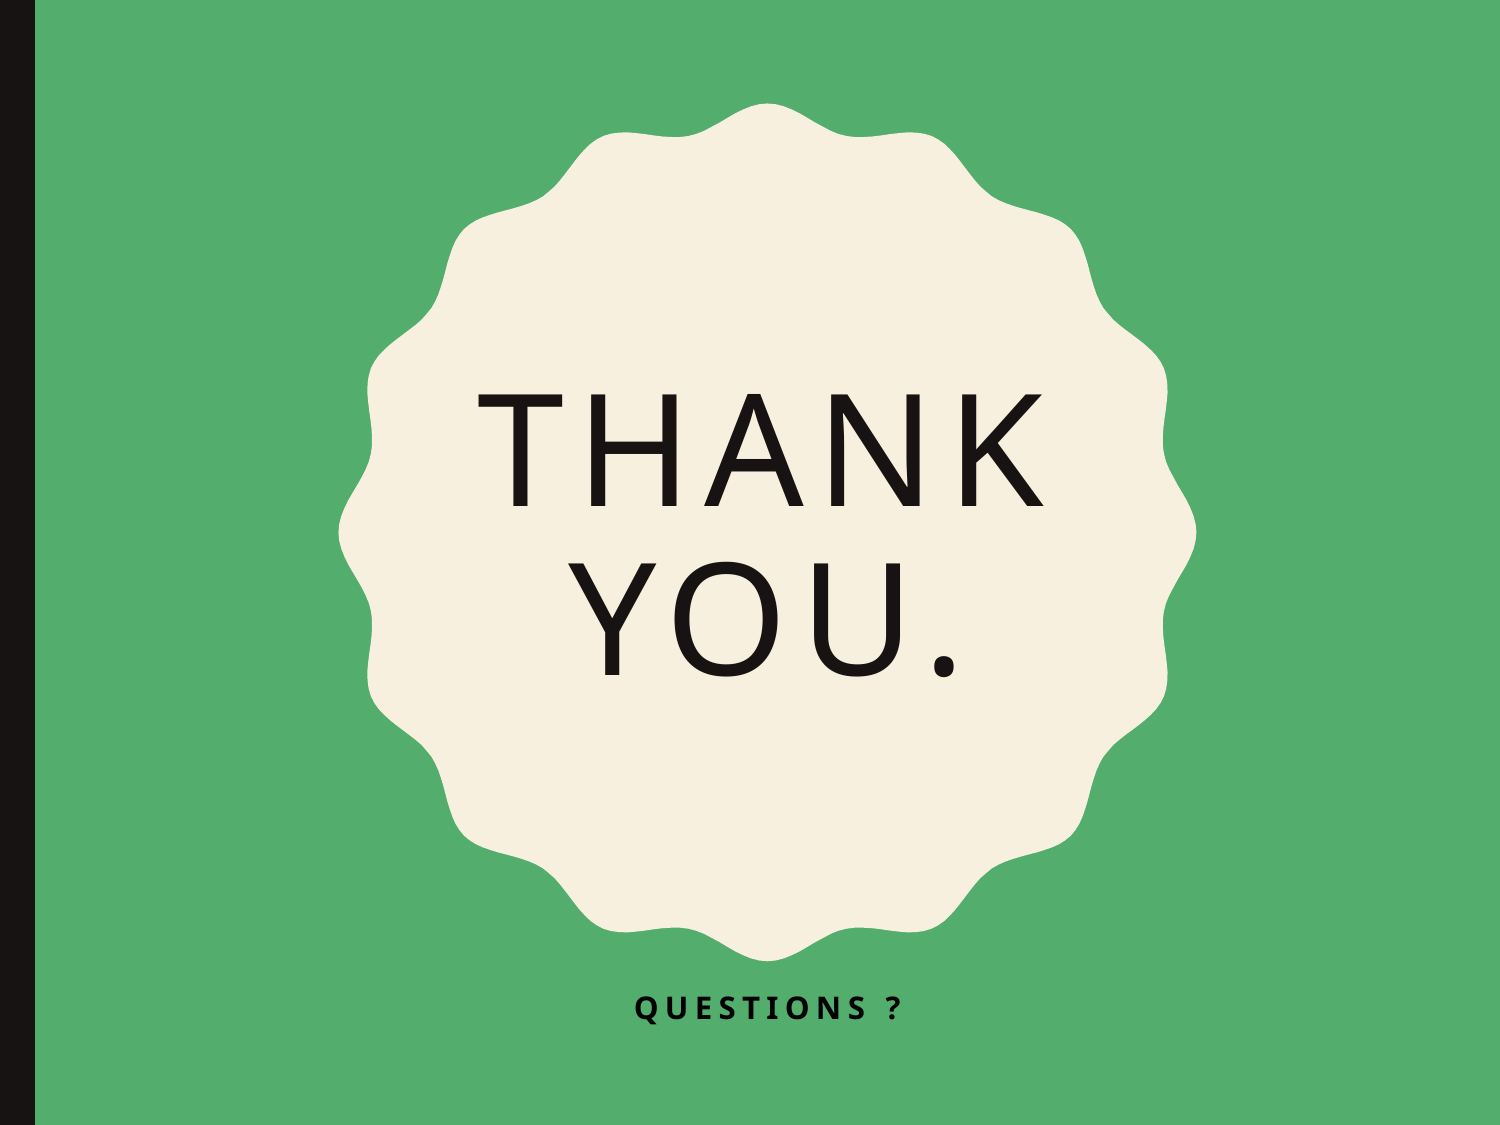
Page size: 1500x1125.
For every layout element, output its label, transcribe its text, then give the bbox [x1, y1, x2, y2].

title Thank you. [132, 180, 1403, 902]
subtitle QuestIons ? [272, 980, 1263, 1103]
